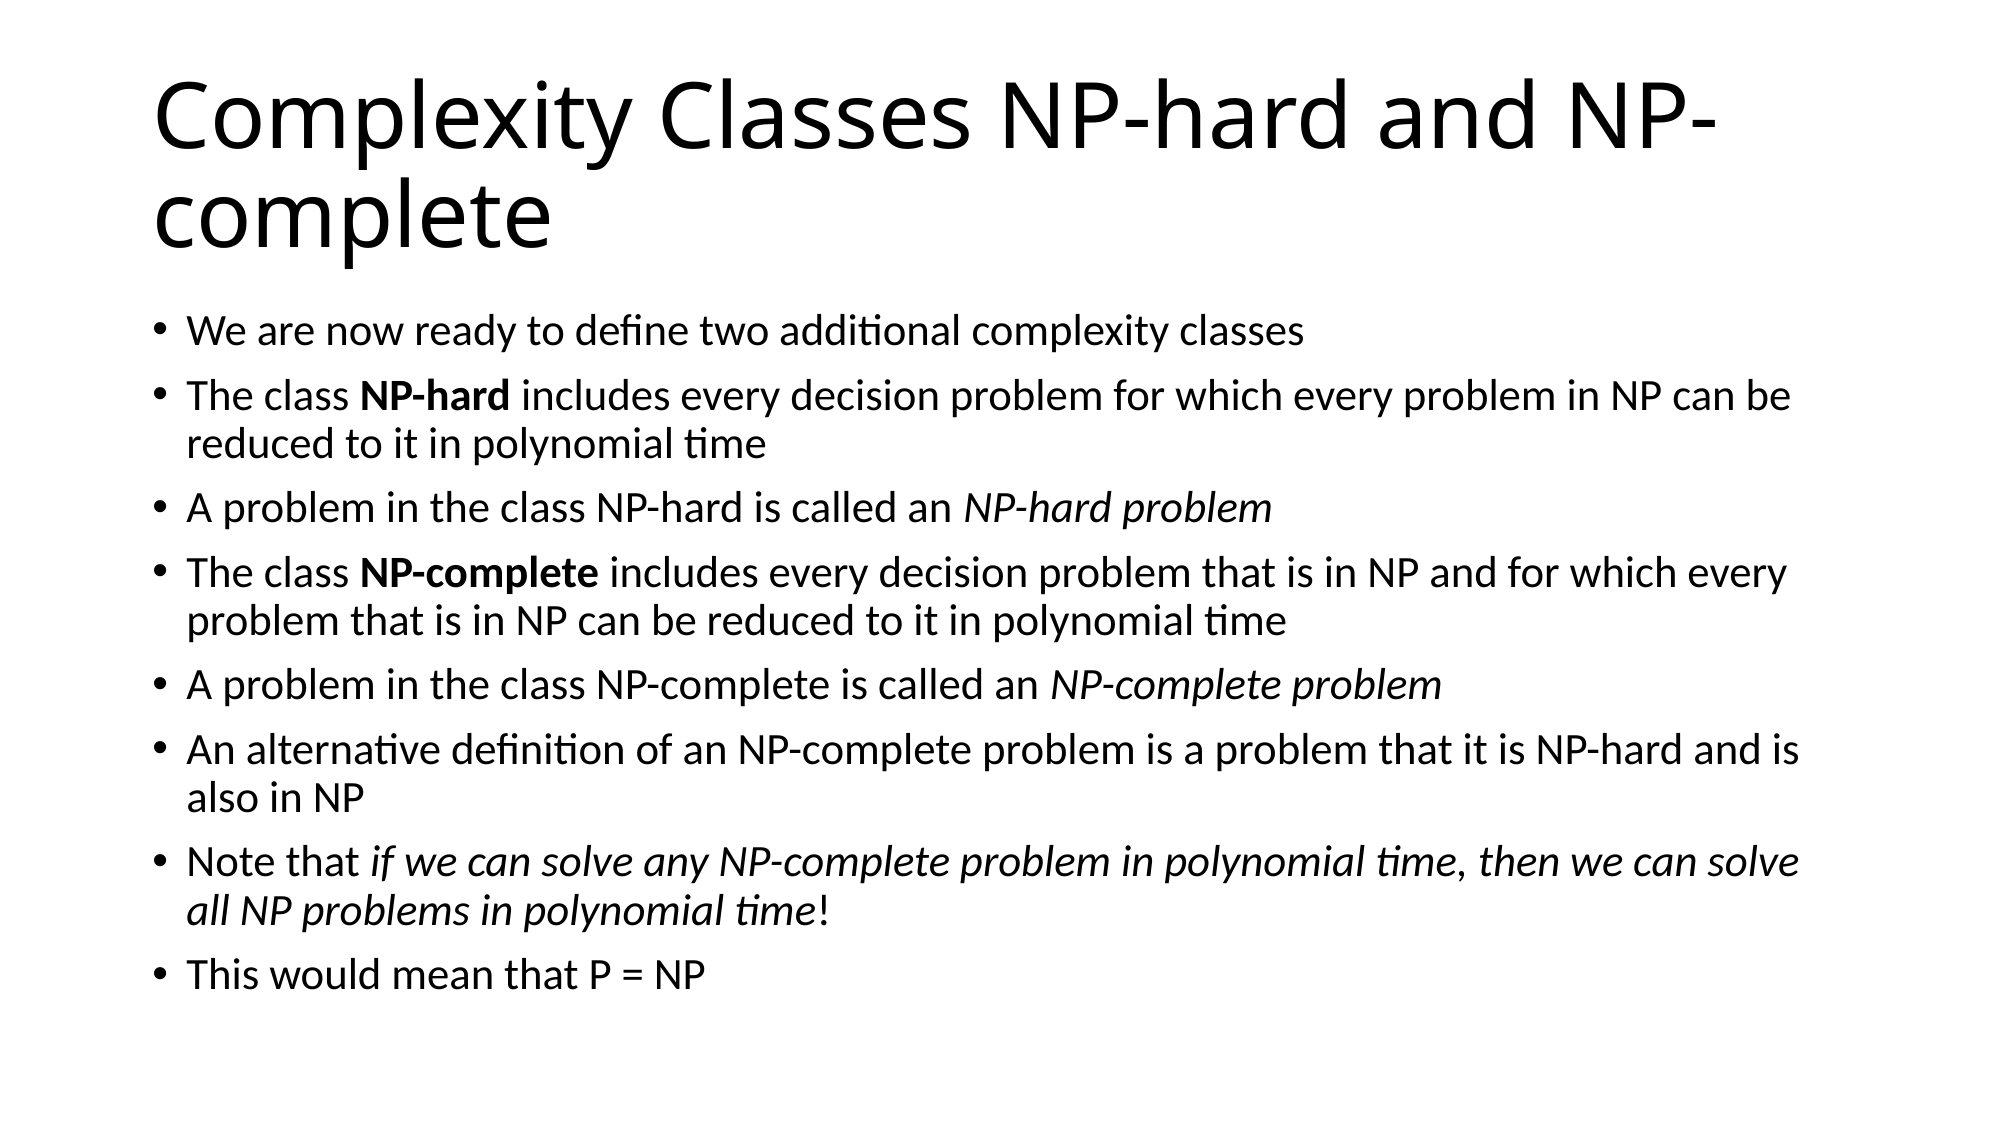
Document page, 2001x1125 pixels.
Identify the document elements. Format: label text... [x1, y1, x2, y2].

title Complexity Classes NP-hard and NP-complete [137, 59, 1863, 278]
list We are now ready to define two additional complexity classes The class NP-hard includes every decision problem for which every problem in NP can be reduced to it in polynomial time A problem in the class NP-hard is called an NP-hard problem The class NP-complete includes every decision problem that is in NP and for which every problem that is in NP can be reduced to it in polynomial time A problem in the class NP-complete is called an NP-complete problem An alternative definition of an NP-complete problem is a problem that it is NP-hard and is also in NP Note that if we can solve any NP-complete problem in polynomial time, then we can solve all NP problems in polynomial time! This would mean that P = NP [137, 299, 1863, 1014]
